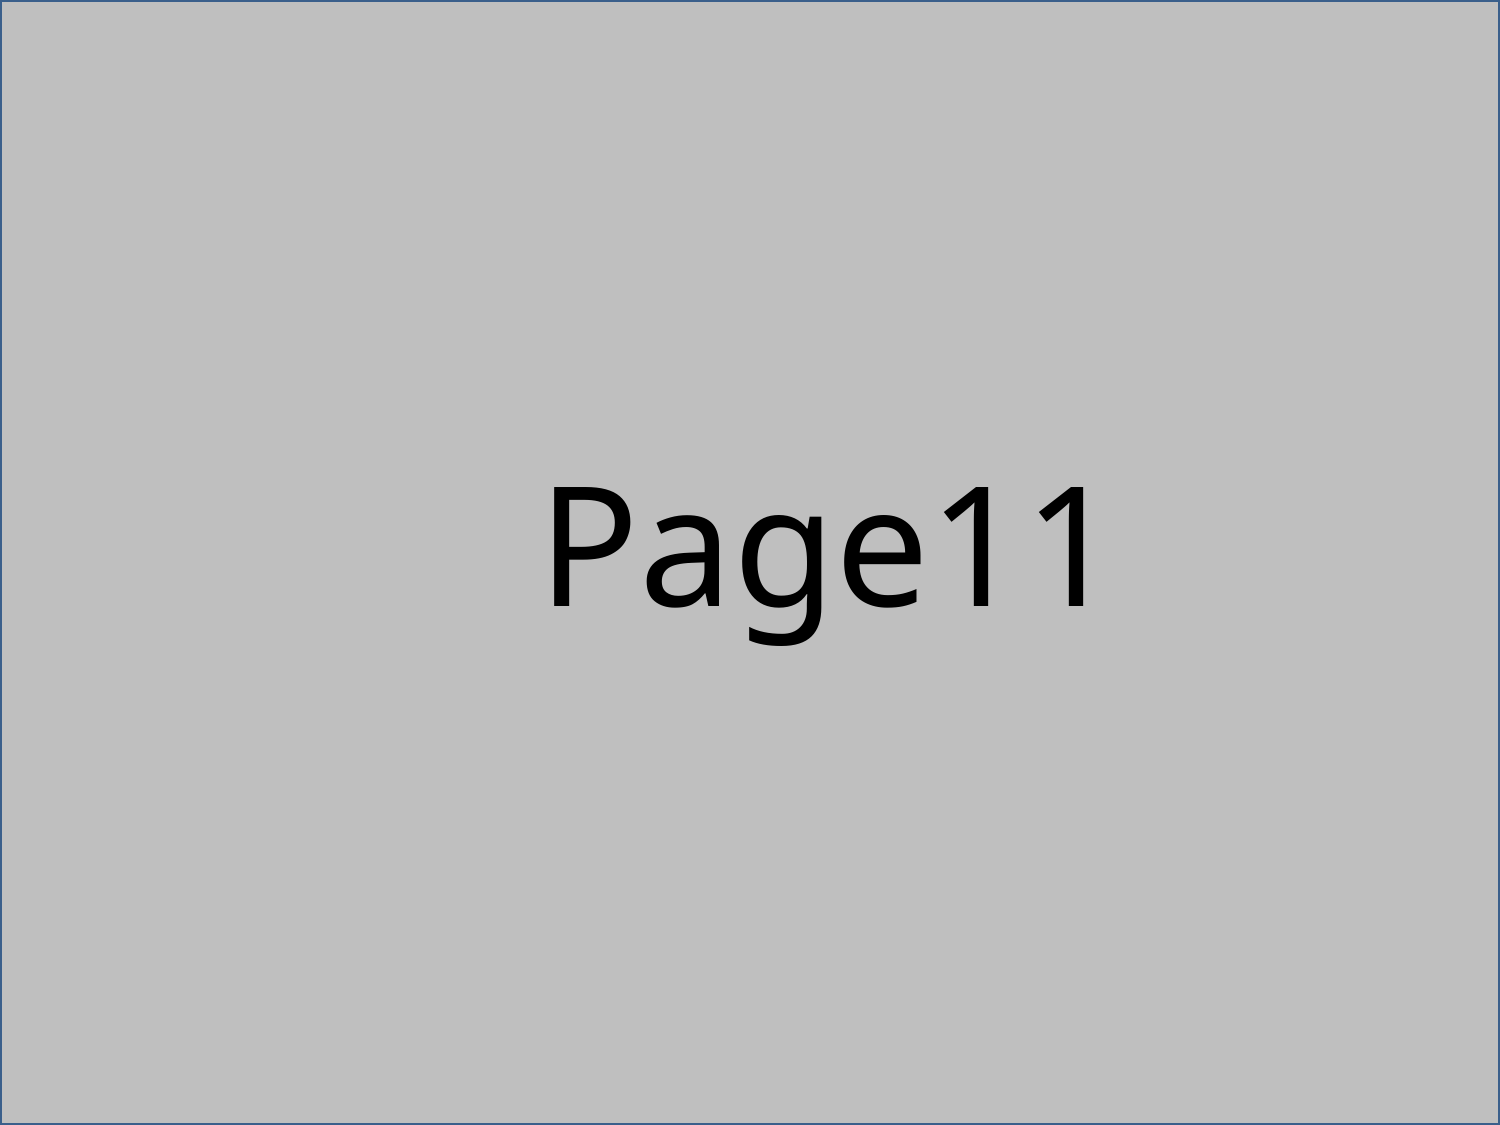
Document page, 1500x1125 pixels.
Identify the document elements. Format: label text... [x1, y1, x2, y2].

text_box [0, 0, 1500, 1125]
text_box Page11 [524, 432, 1136, 648]
